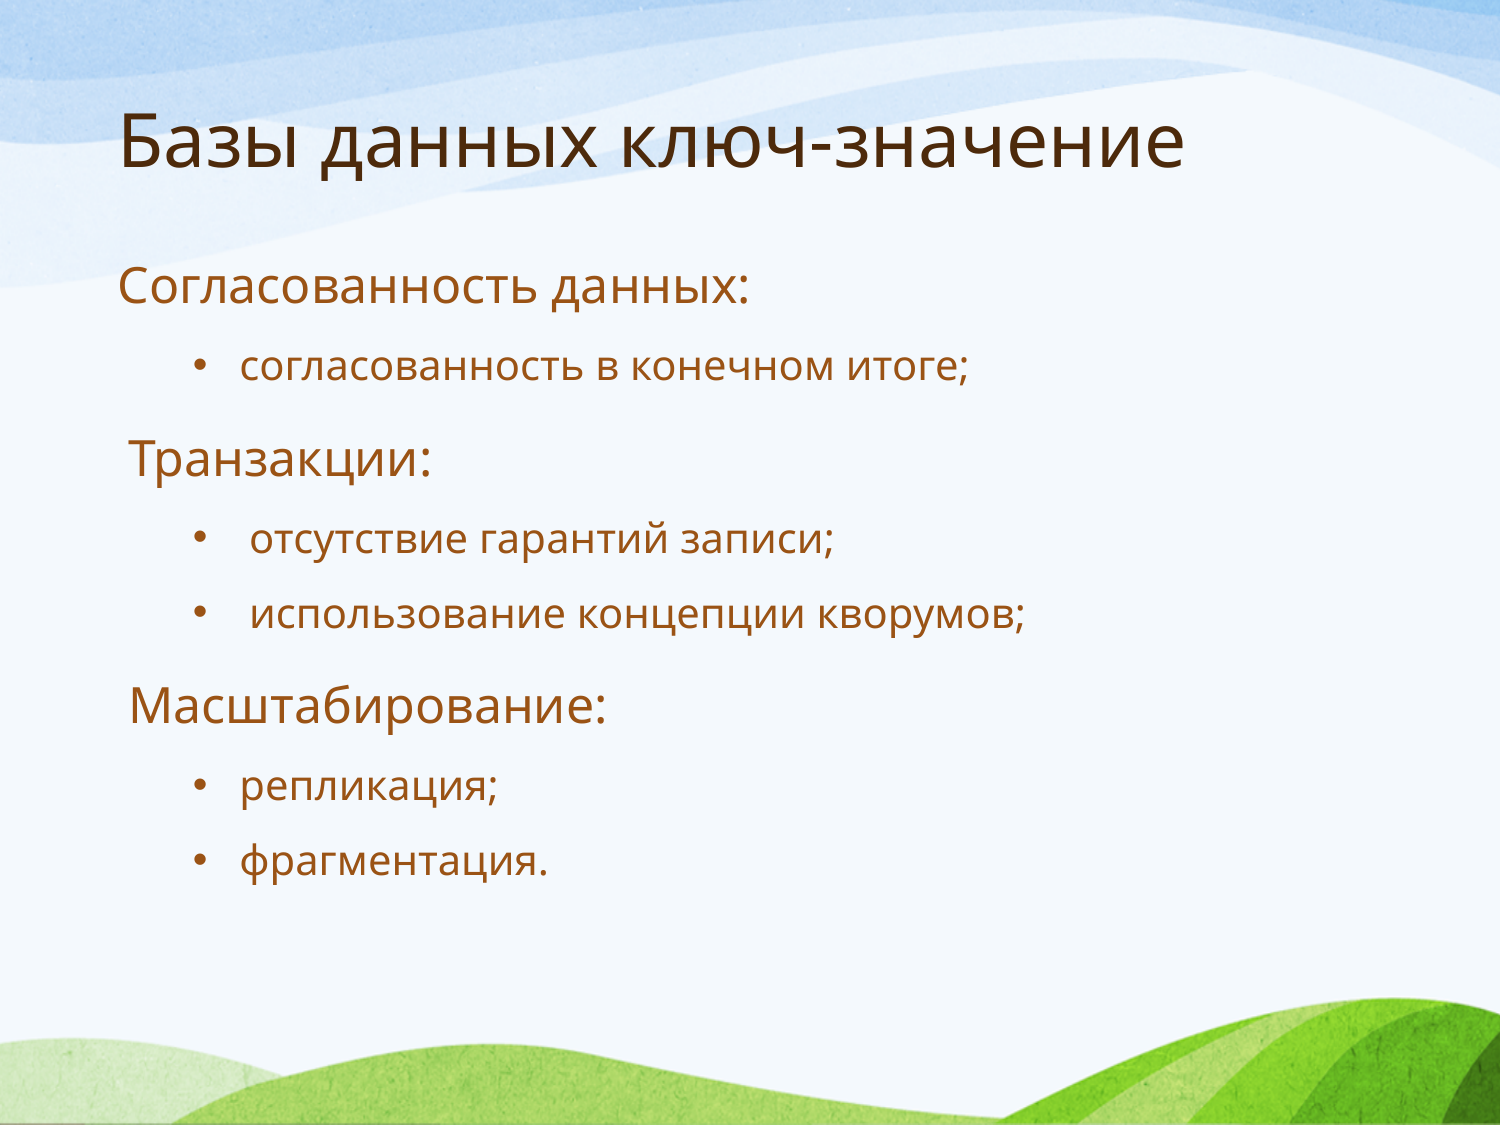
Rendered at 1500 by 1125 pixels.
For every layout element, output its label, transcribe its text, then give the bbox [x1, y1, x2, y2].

picture [0, 0, 1500, 1125]
text_box Базы данных ключ-значение [102, 48, 1359, 191]
list Согласованность данных: согласованность в конечном итоге; Транзакции: отсутствие гарантий записи; использование концепции кворумов; Масштабирование: репликация; фрагментация. [102, 246, 1410, 975]
